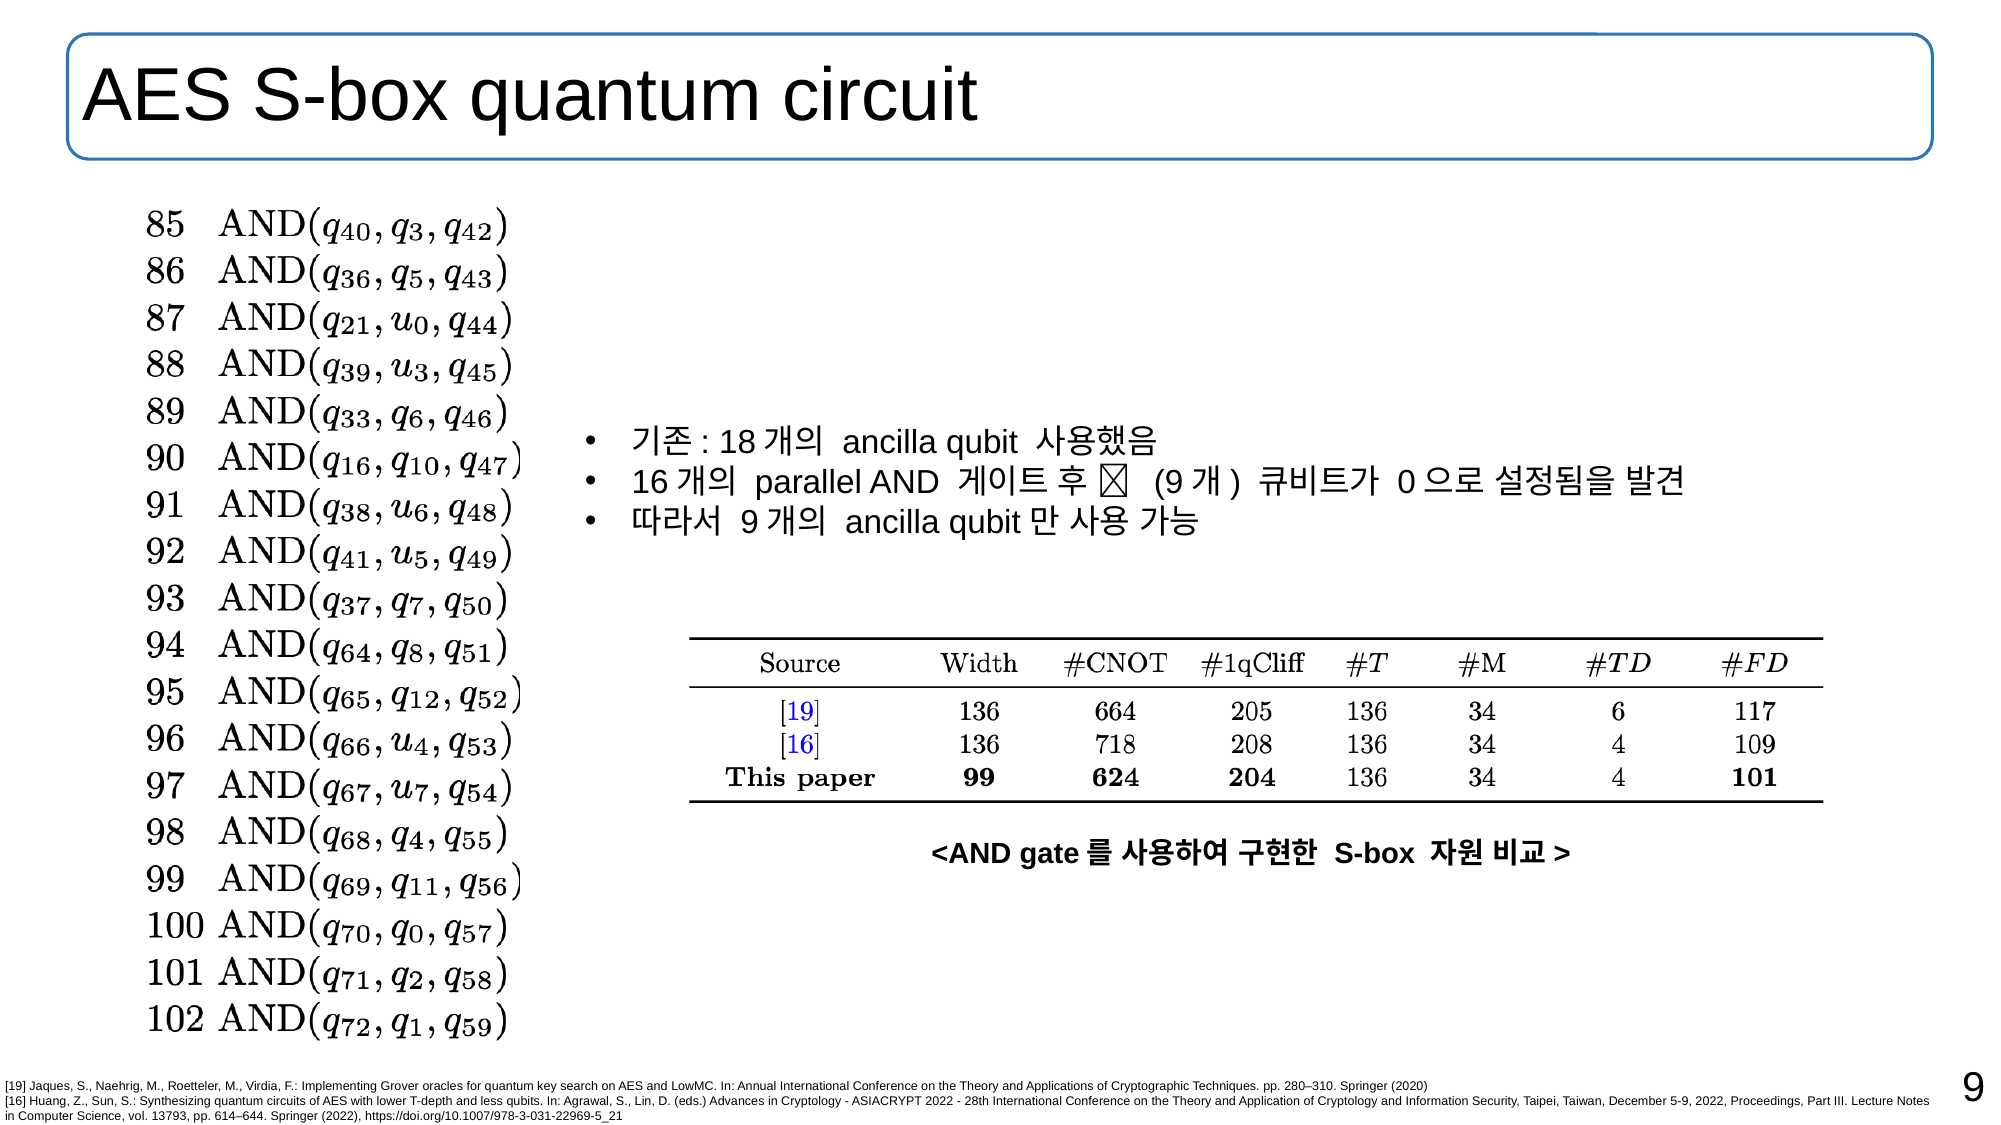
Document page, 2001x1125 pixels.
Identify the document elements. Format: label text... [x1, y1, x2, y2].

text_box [663, 623, 1840, 878]
picture [144, 199, 520, 1048]
text_box [19] Jaques, S., Naehrig, M., Roetteler, M., Virdia, F.: Implementing Grover oracles for quantum key search on AES and LowMC. In: Annual International Conference on the Theory and Applications of Cryptographic Techniques. pp. 280–310. Springer (2020) [16] Huang, Z., Sun, S.: Synthesizing quantum circuits of AES with lower T-depth and less qubits. In: Agrawal, S., Lin, D. (eds.) Advances in Cryptology - ASIACRYPT 2022 - 28th International Conference on the Theory and Application of Cryptology and Information Security, Taipei, Taiwan, December 5-9, 2022, Proceedings, Part III. Lecture Notes in Computer Science, vol. 13793, pp. 614–644. Springer (2022), https://doi.org/10.1007/978-3-031-22969-5_21 [0, 1070, 1949, 1125]
title AES S-box quantum circuit [67, 34, 1933, 160]
